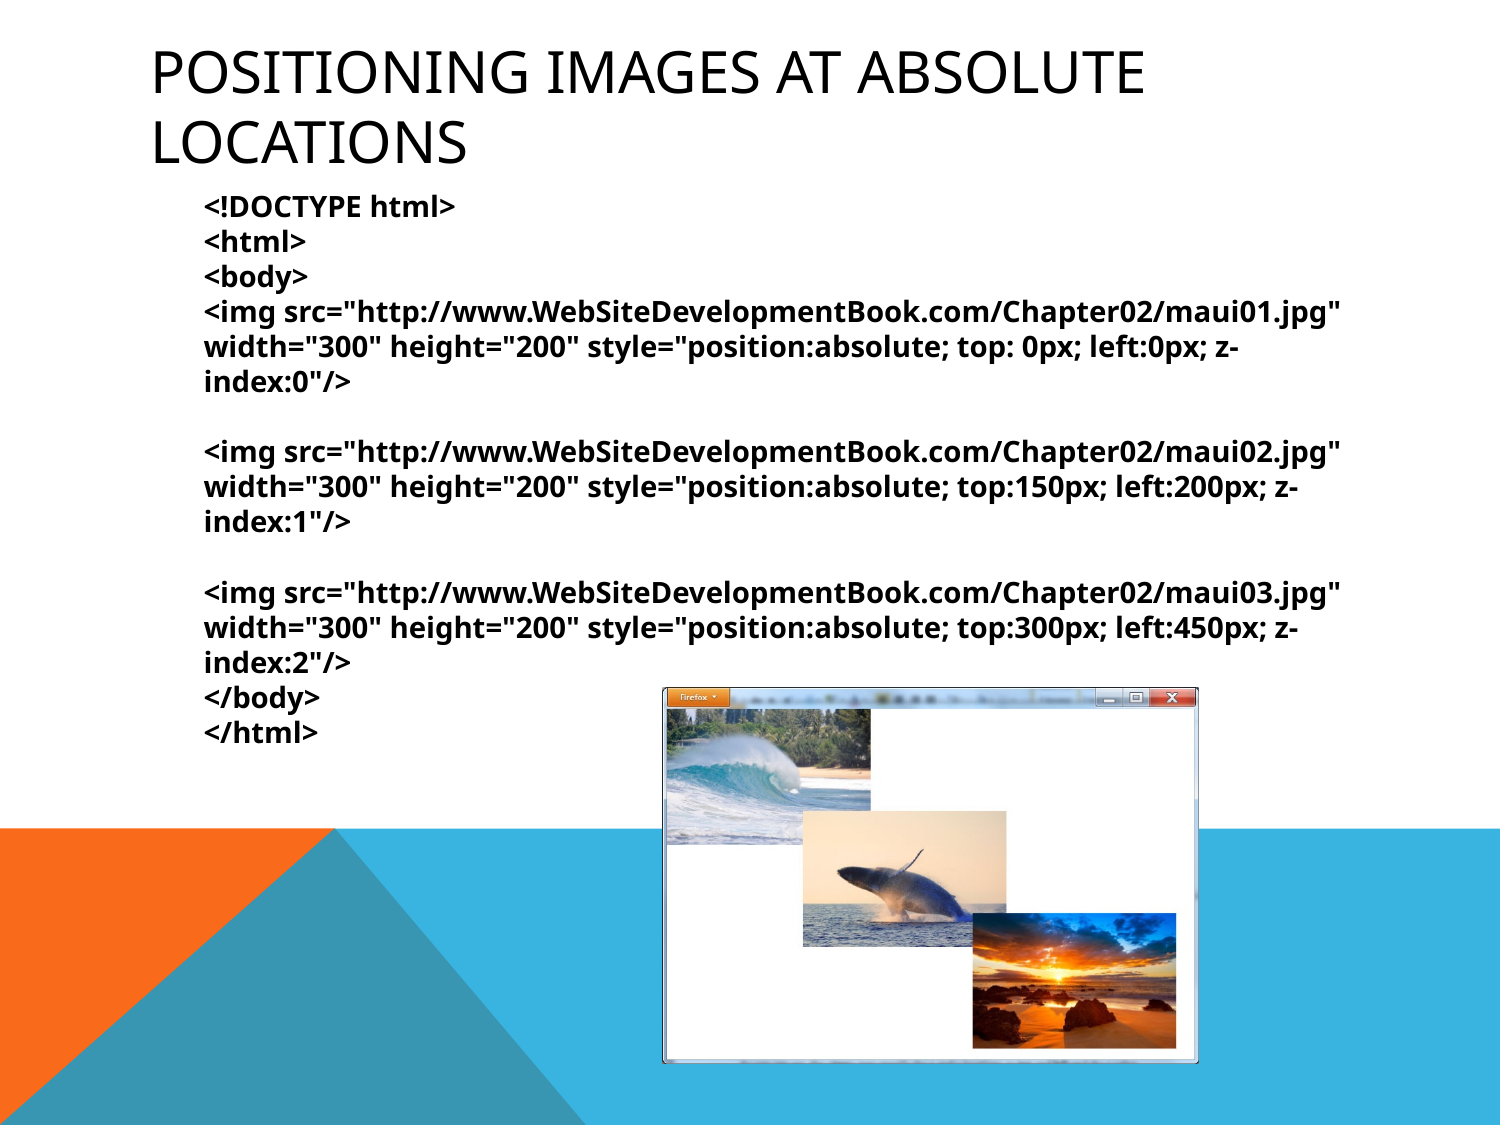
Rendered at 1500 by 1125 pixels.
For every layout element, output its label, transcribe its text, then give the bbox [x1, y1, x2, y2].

title Positioning images at absolute locations [135, 60, 1369, 150]
list <!DOCTYPE html> <html> <body> <img src="http://www.WebSiteDevelopmentBook.com/Chapter02/maui01.jpg" width="300" height="200" style="position:absolute; top: 0px; left:0px; z-index:0"/> <img src="http://www.WebSiteDevelopmentBook.com/Chapter02/maui02.jpg" width="300" height="200" style="position:absolute; top:150px; left:200px; z-index:1"/> <img src="http://www.WebSiteDevelopmentBook.com/Chapter02/maui03.jpg" width="300" height="200" style="position:absolute; top:300px; left:450px; z-index:2"/> </body> </html> [135, 180, 1369, 768]
picture [662, 687, 1199, 1064]
